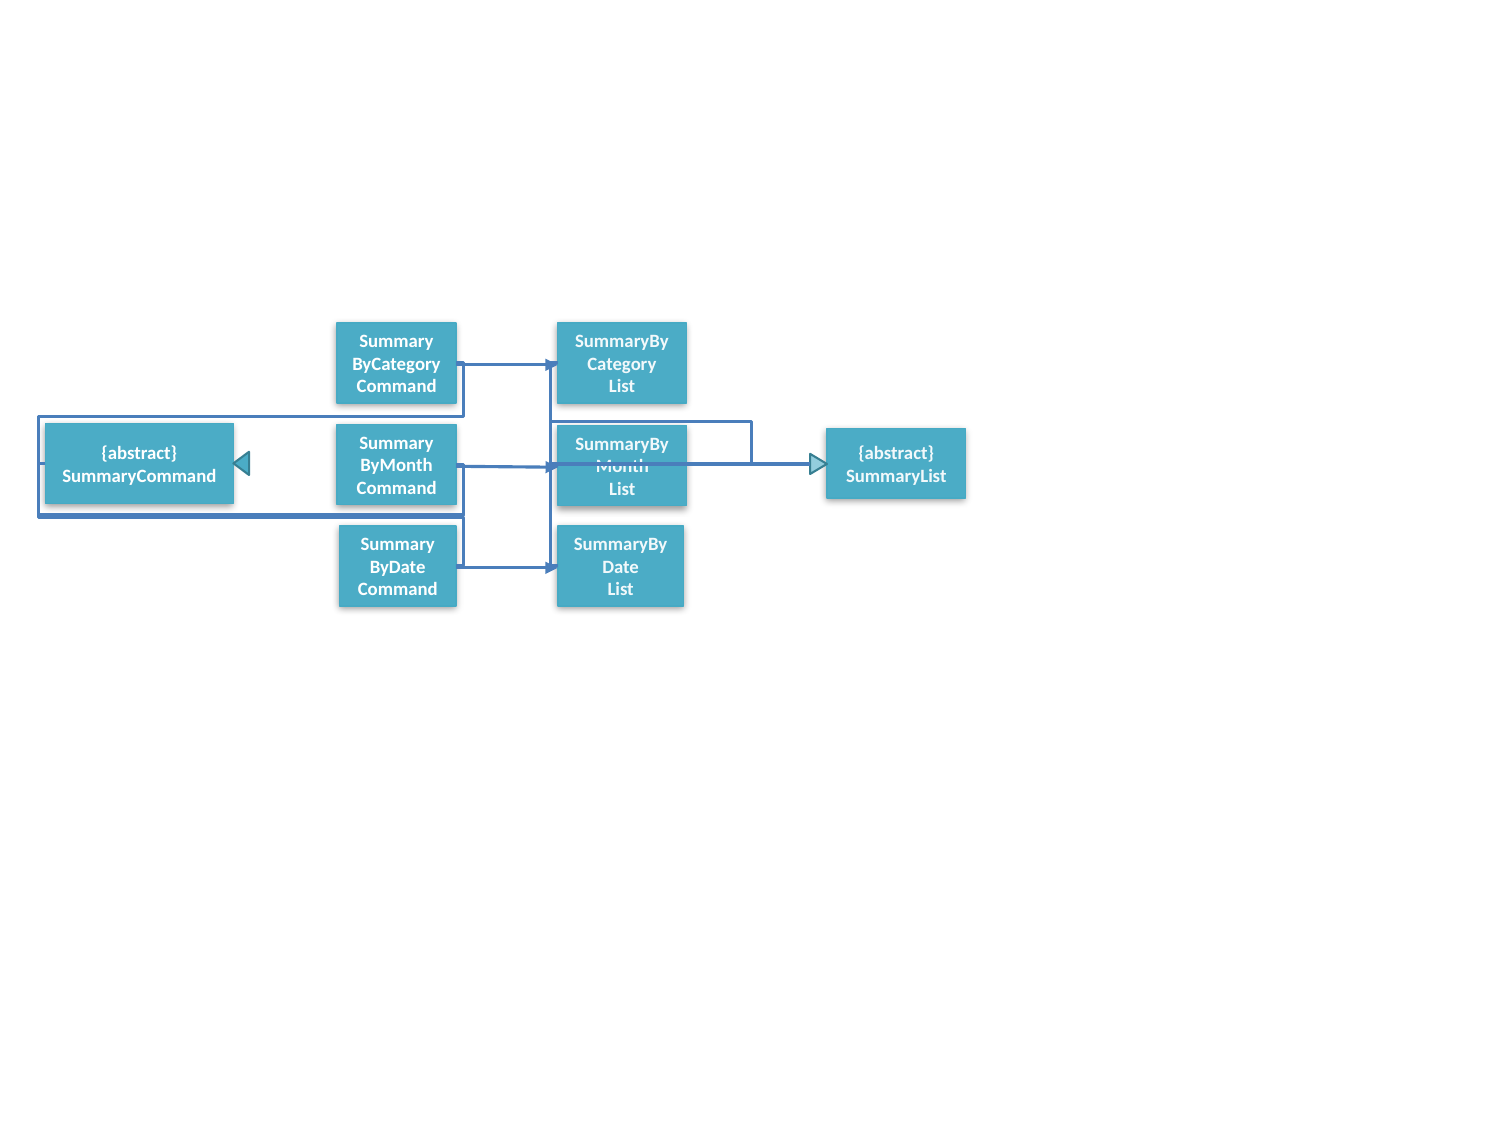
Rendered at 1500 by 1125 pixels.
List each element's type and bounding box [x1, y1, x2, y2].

text_box [45, 322, 966, 607]
